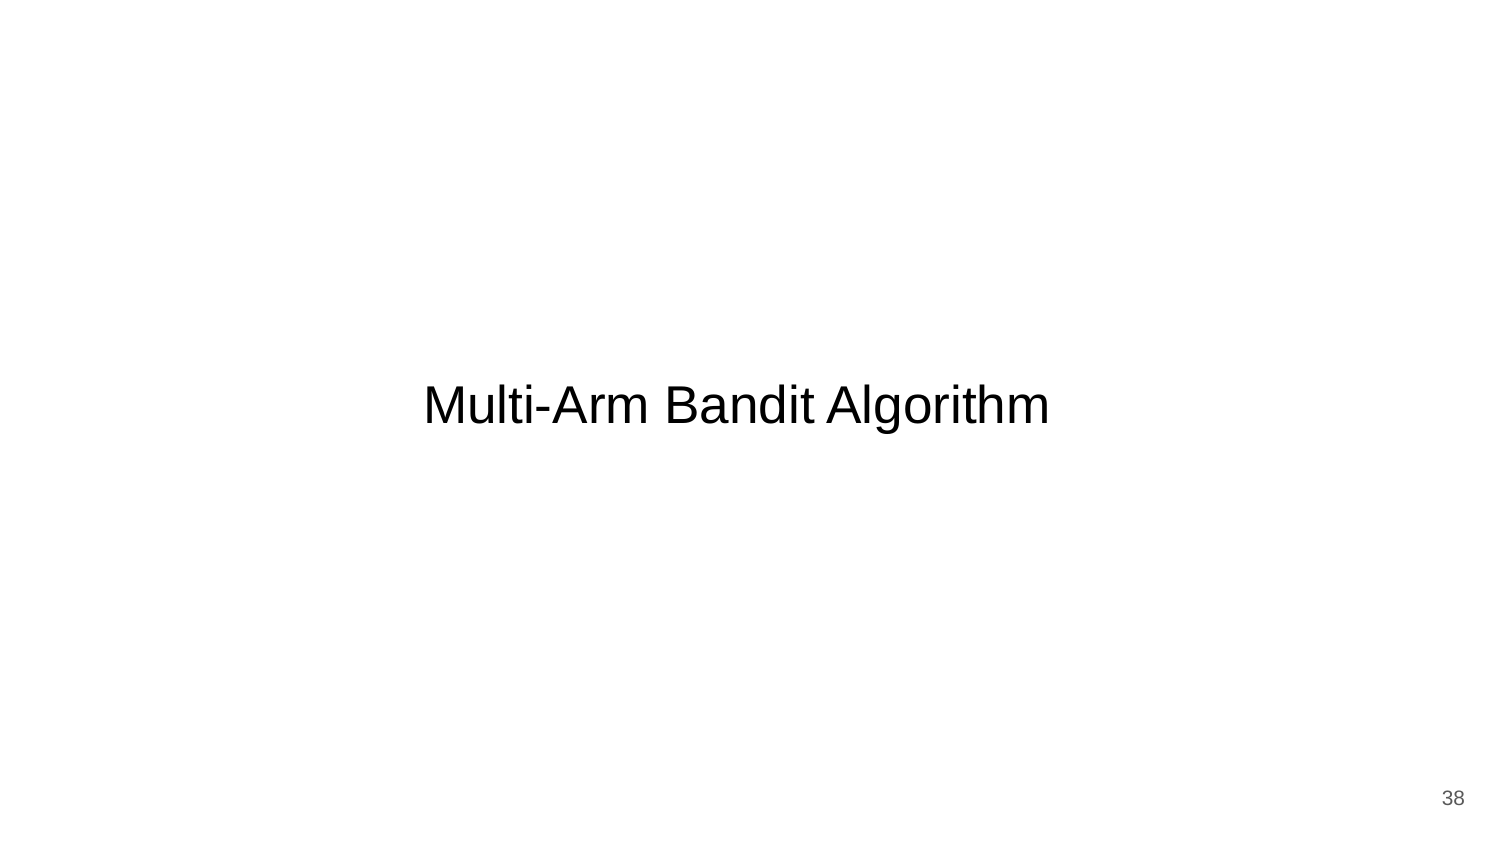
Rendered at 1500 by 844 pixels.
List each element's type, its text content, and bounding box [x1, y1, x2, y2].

slide_number 38 [1389, 764, 1480, 830]
title Multi-Arm Bandit Algorithm [38, 355, 1436, 450]
